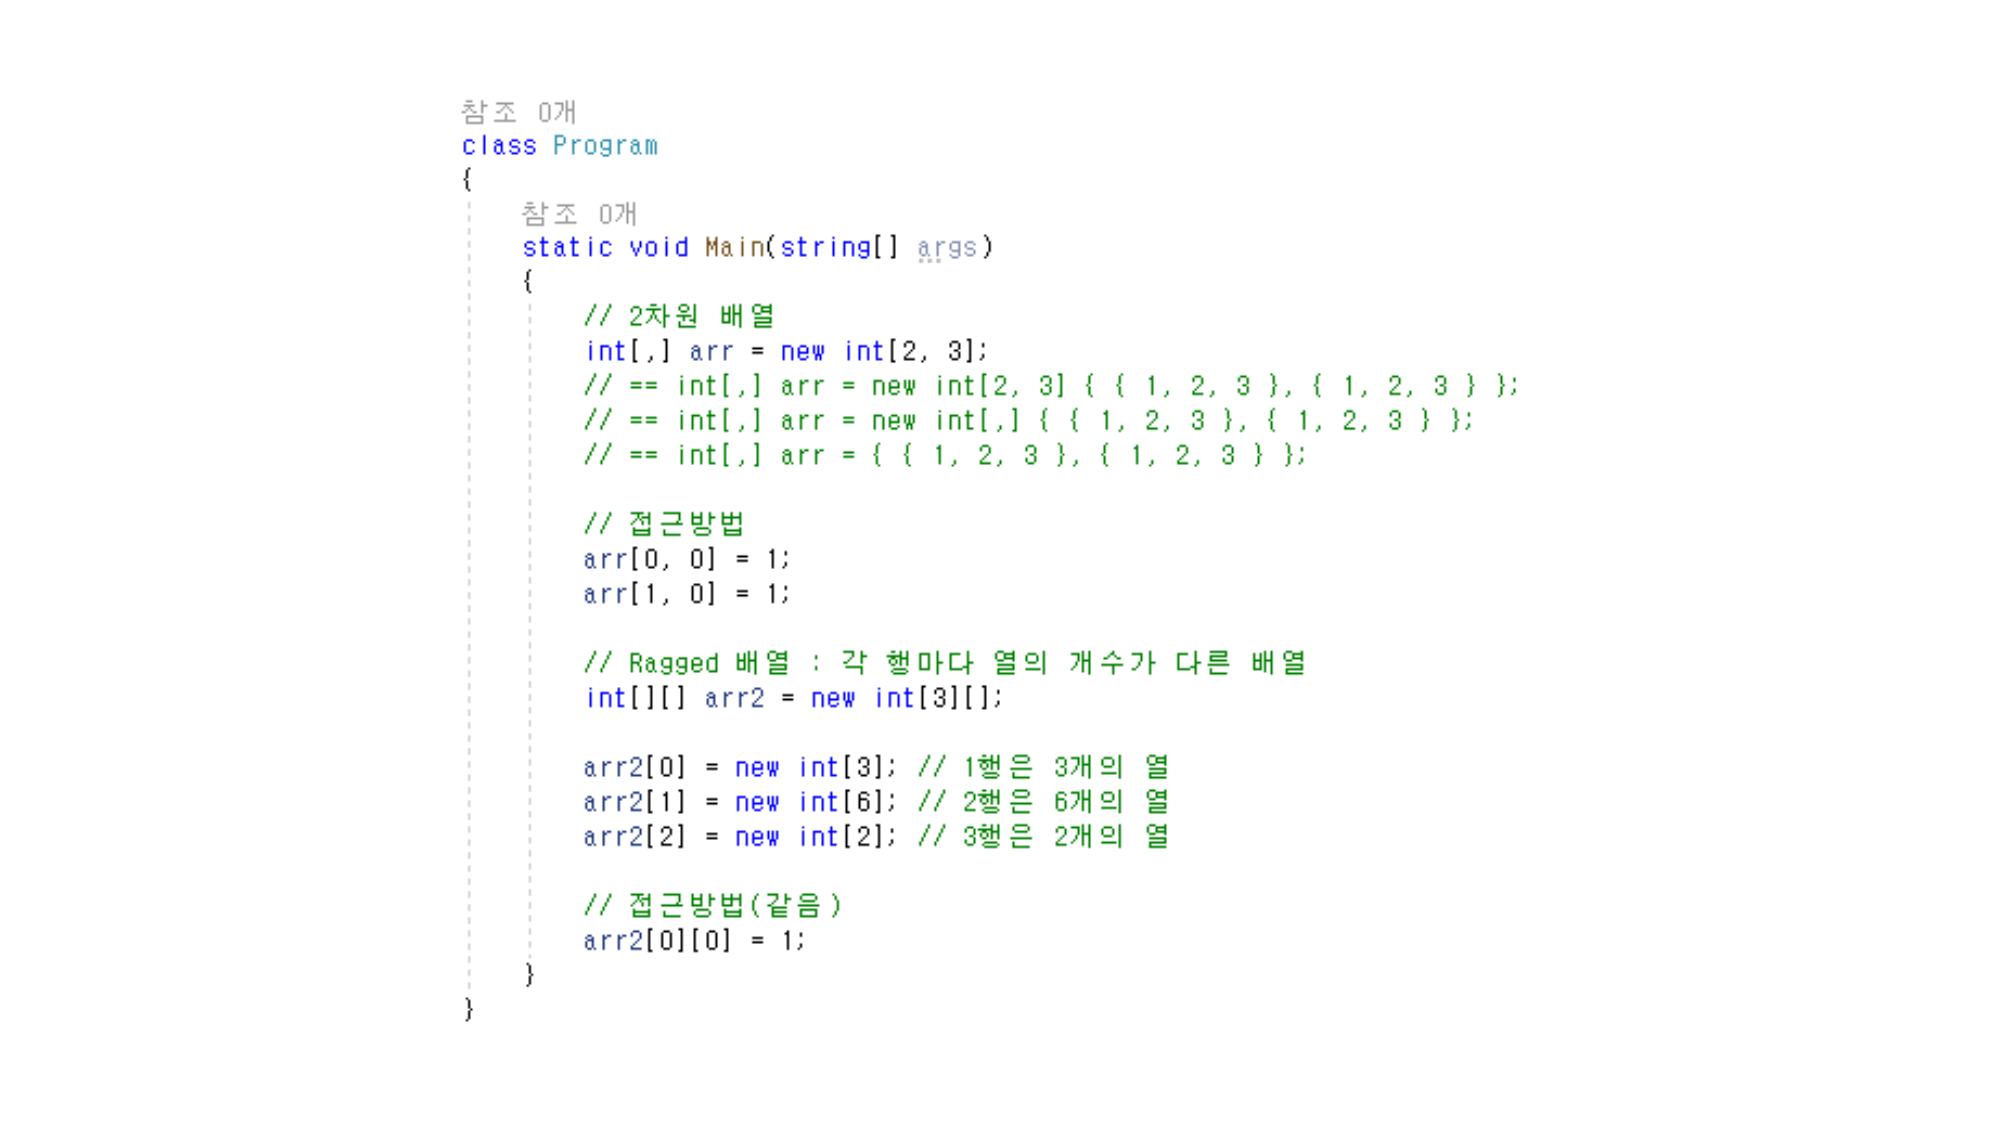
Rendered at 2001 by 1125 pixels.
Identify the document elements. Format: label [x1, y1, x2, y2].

picture [447, 89, 1553, 1036]
